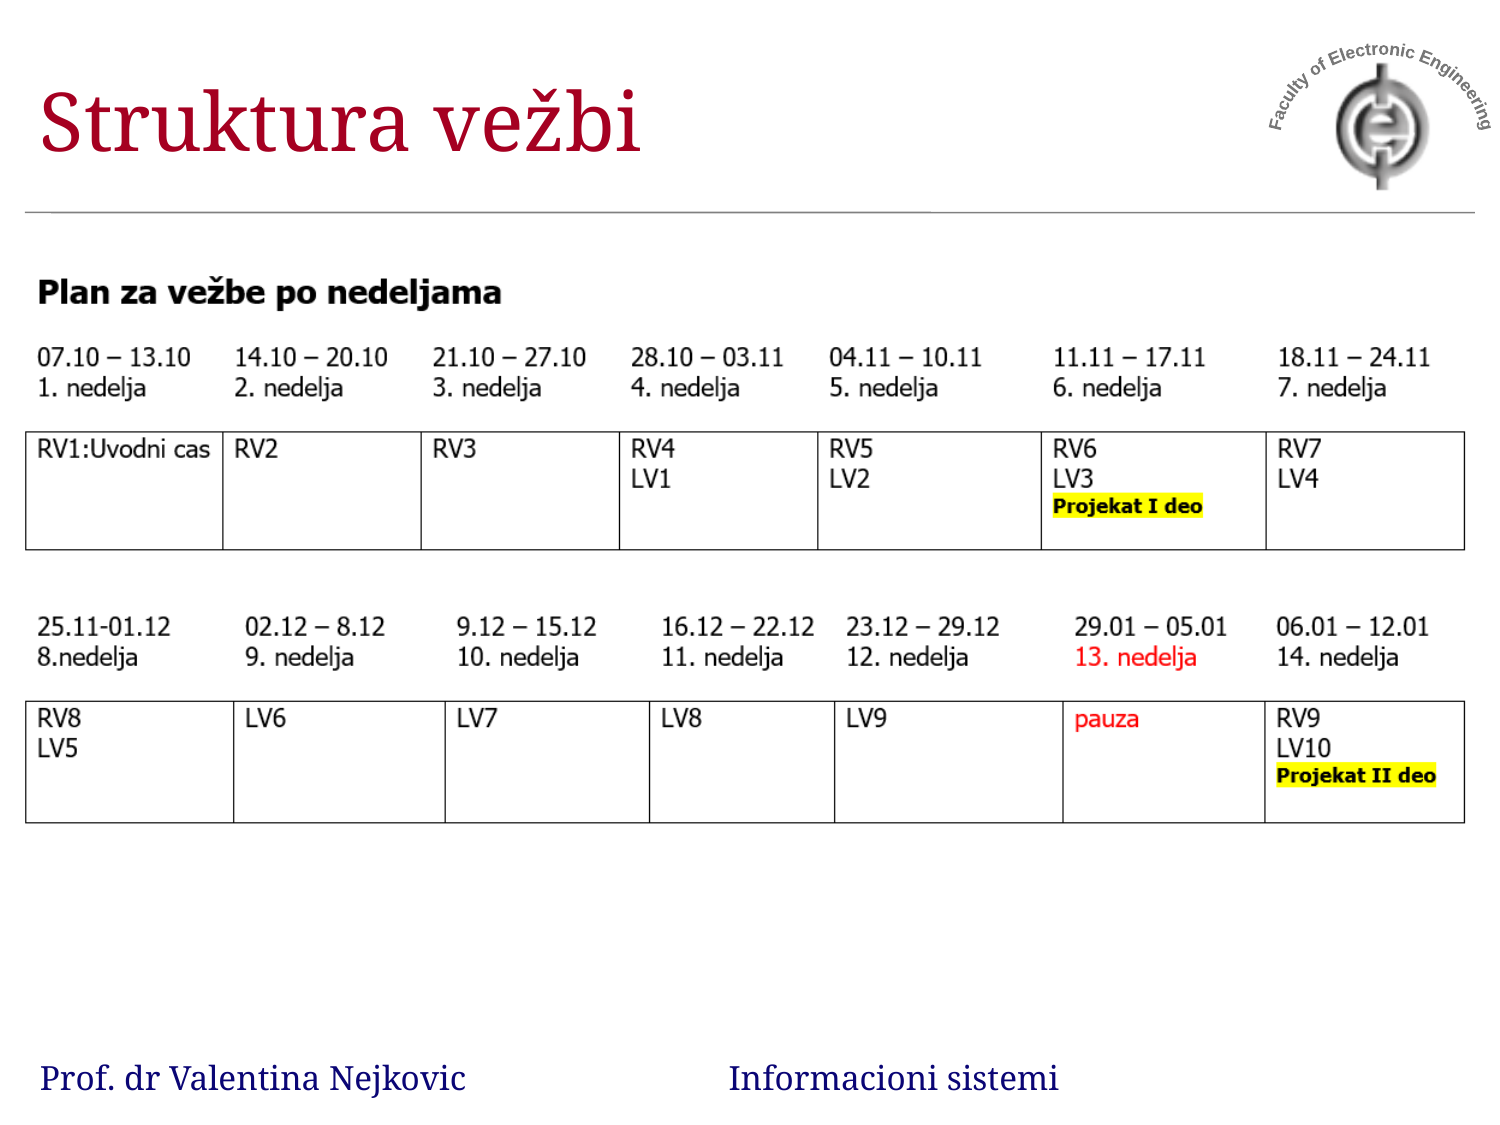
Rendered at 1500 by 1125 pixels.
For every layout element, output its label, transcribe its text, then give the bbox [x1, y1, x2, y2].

picture [1314, 49, 1453, 208]
title Struktura vežbi [24, 37, 1275, 200]
footer Prof. dr Valentina Nejkovic Informacioni sistemi [24, 1049, 1201, 1101]
picture [0, 256, 1500, 868]
